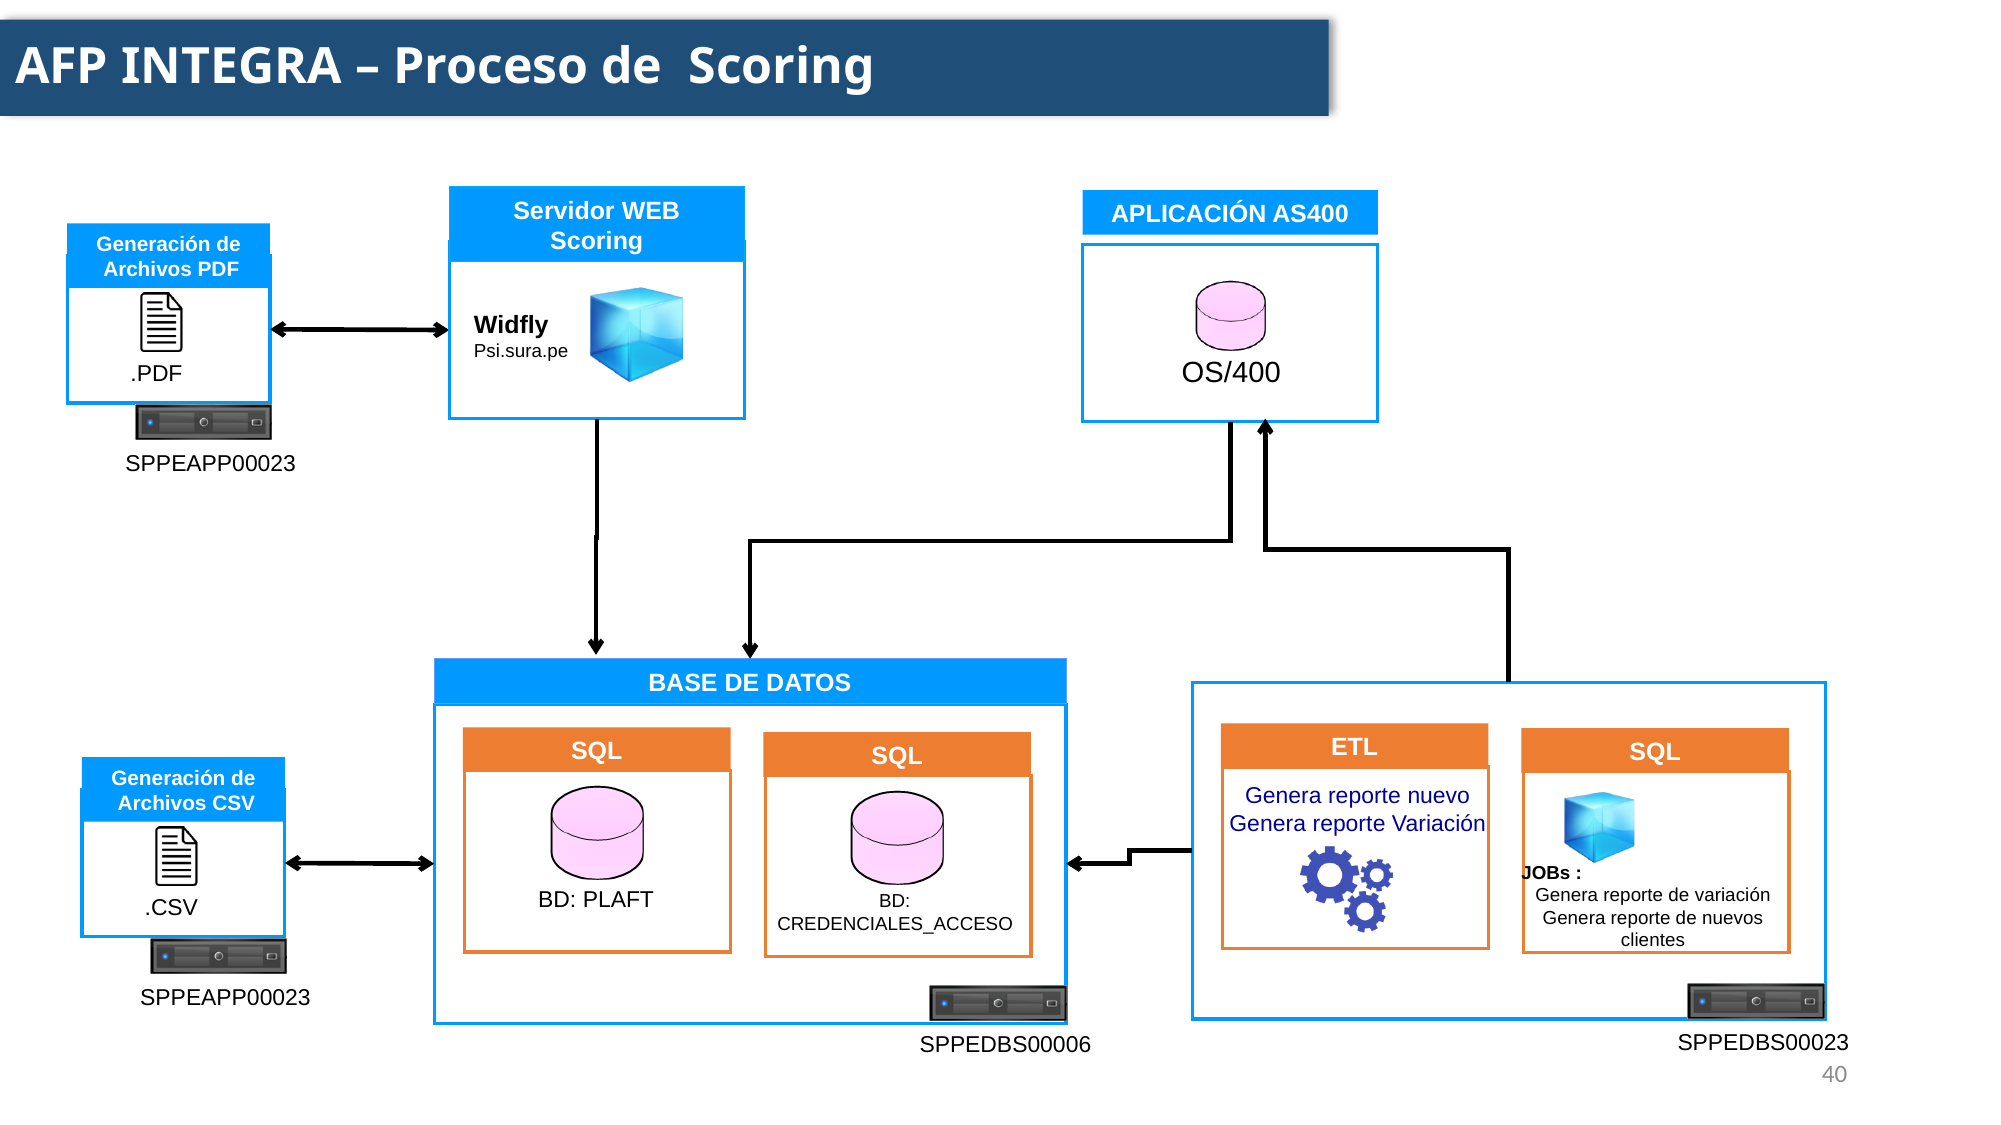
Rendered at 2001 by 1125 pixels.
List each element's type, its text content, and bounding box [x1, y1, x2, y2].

text_box [81, 788, 286, 938]
text_box ETL [1220, 723, 1489, 768]
text_box [66, 255, 271, 404]
text_box Generación de Archivos CSV [81, 757, 285, 822]
text_box SQL [462, 727, 731, 772]
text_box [748, 790, 1041, 943]
text_box [1191, 681, 1826, 1020]
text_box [1082, 189, 1378, 422]
text_box SQL [1521, 728, 1789, 773]
picture [1300, 843, 1393, 935]
slide_number 40 [1693, 1064, 1863, 1103]
text_box [764, 943, 1032, 958]
text_box Genera reporte nuevo Genera reporte Variación [1208, 773, 1507, 843]
text_box Generación de Archivos PDF [67, 223, 270, 288]
text_box [1222, 843, 1490, 949]
text_box JOBs : Genera reporte de variación Genera reporte de nuevos clientes [1506, 853, 1799, 958]
text_box BASE DE DATOS [434, 658, 871, 704]
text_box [129, 826, 214, 928]
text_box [904, 985, 1124, 1065]
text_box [1255, 428, 1519, 673]
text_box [1662, 983, 1882, 1064]
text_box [466, 785, 726, 920]
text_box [125, 938, 345, 1018]
text_box [1222, 766, 1490, 773]
text_box [433, 703, 1067, 1024]
title AFP INTEGRA – Proceso de Scoring [0, 19, 1329, 116]
picture [589, 284, 684, 383]
text_box [464, 770, 732, 953]
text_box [449, 186, 745, 419]
text_box [764, 777, 1032, 790]
picture [1563, 790, 1635, 865]
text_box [110, 404, 330, 485]
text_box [115, 292, 199, 394]
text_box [871, 300, 1109, 781]
text_box [1522, 771, 1790, 853]
text_box SQL [763, 732, 871, 777]
